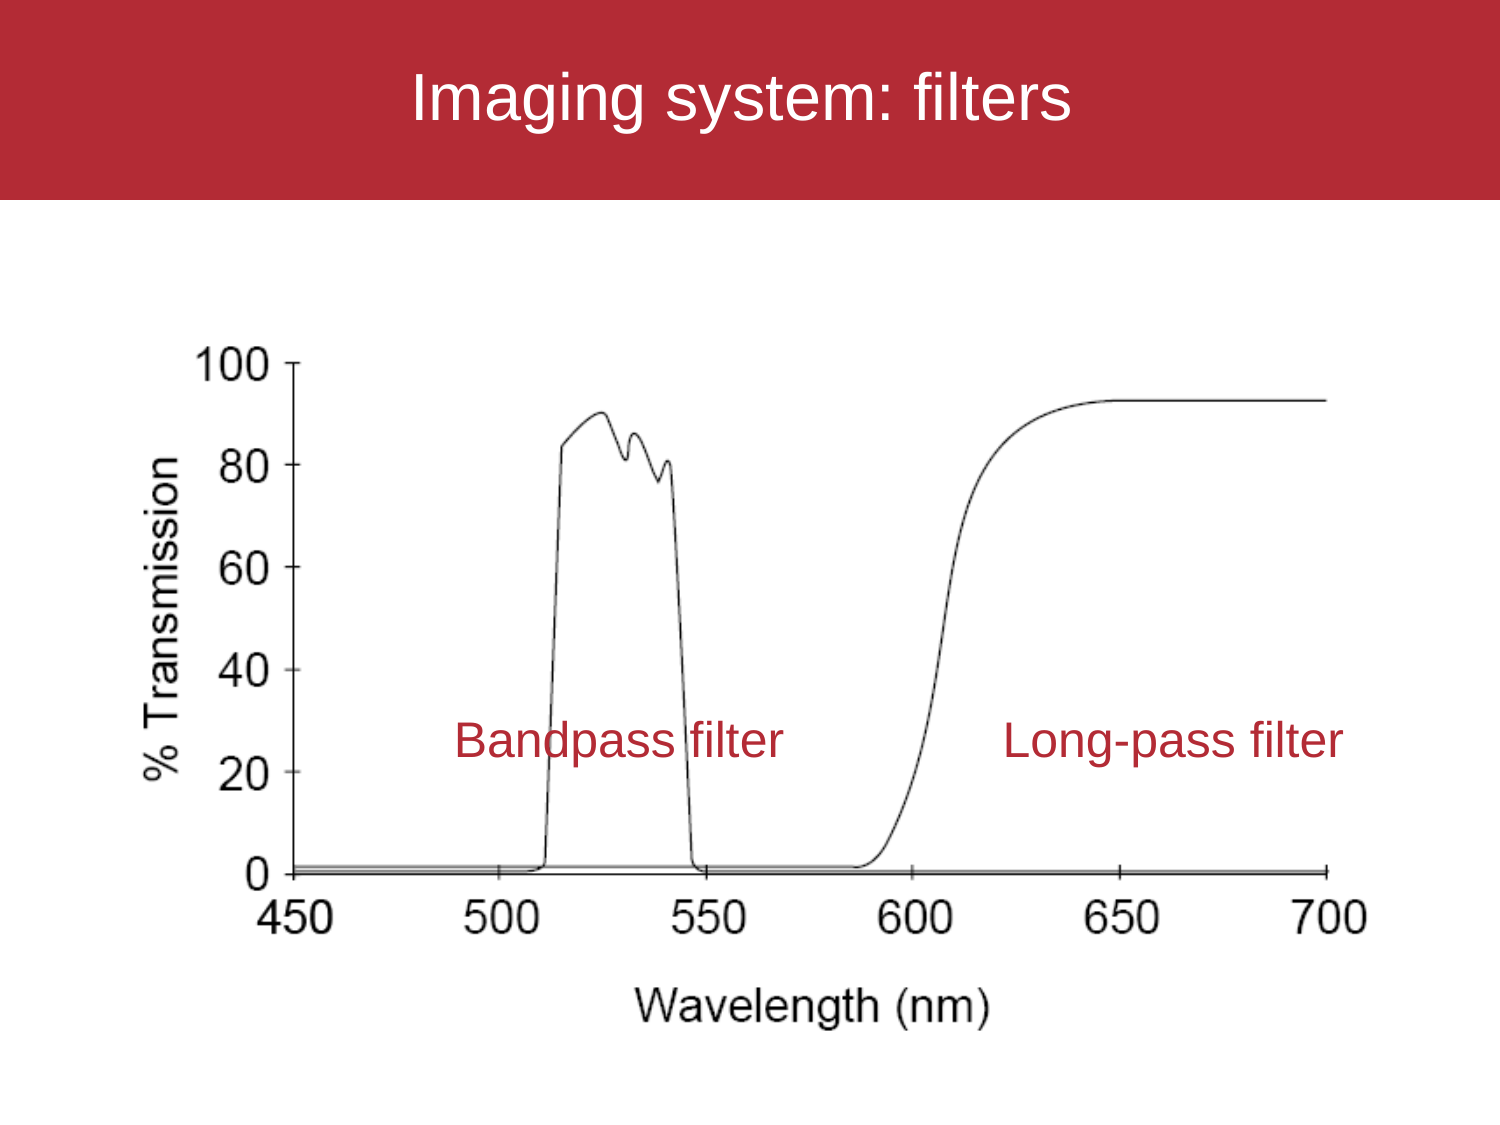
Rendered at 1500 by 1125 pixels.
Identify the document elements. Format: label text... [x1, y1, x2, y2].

picture [108, 288, 1391, 1051]
title Imaging system: filters [112, 24, 1387, 163]
